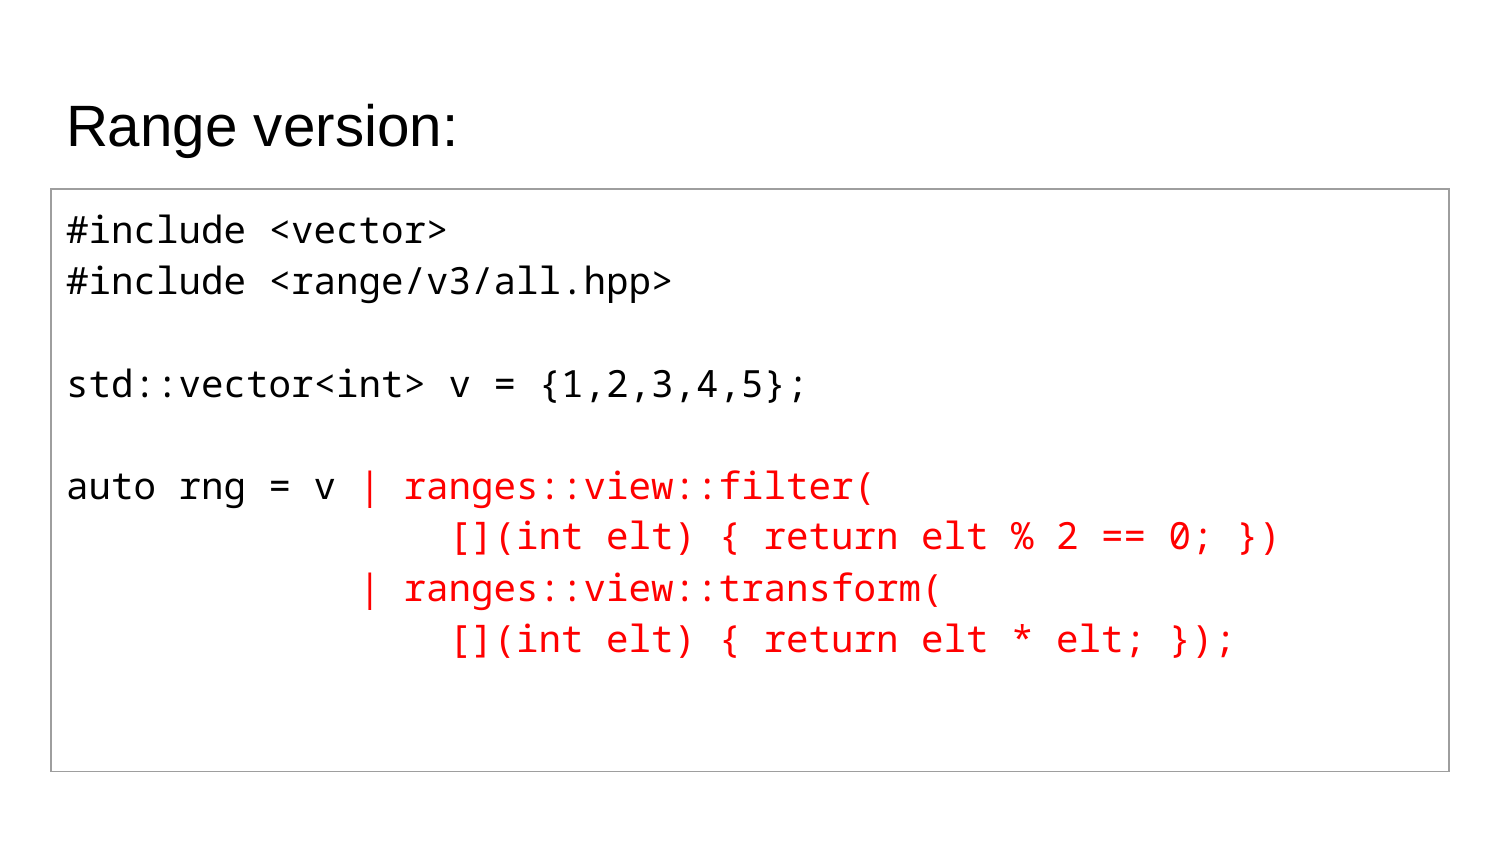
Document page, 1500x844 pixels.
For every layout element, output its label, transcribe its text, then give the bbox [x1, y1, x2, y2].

table_header #include <vector> #include <range/v3/all.hpp> std::vector<int> v = {1,2,3,4,5}; auto rng = v | ranges::view::filter( [](int elt) { return elt % 2 == 0; }) | ranges::view::transform( [](int elt) { return elt * elt; }); [52, 190, 1448, 771]
title Range version: [51, 72, 1449, 167]
